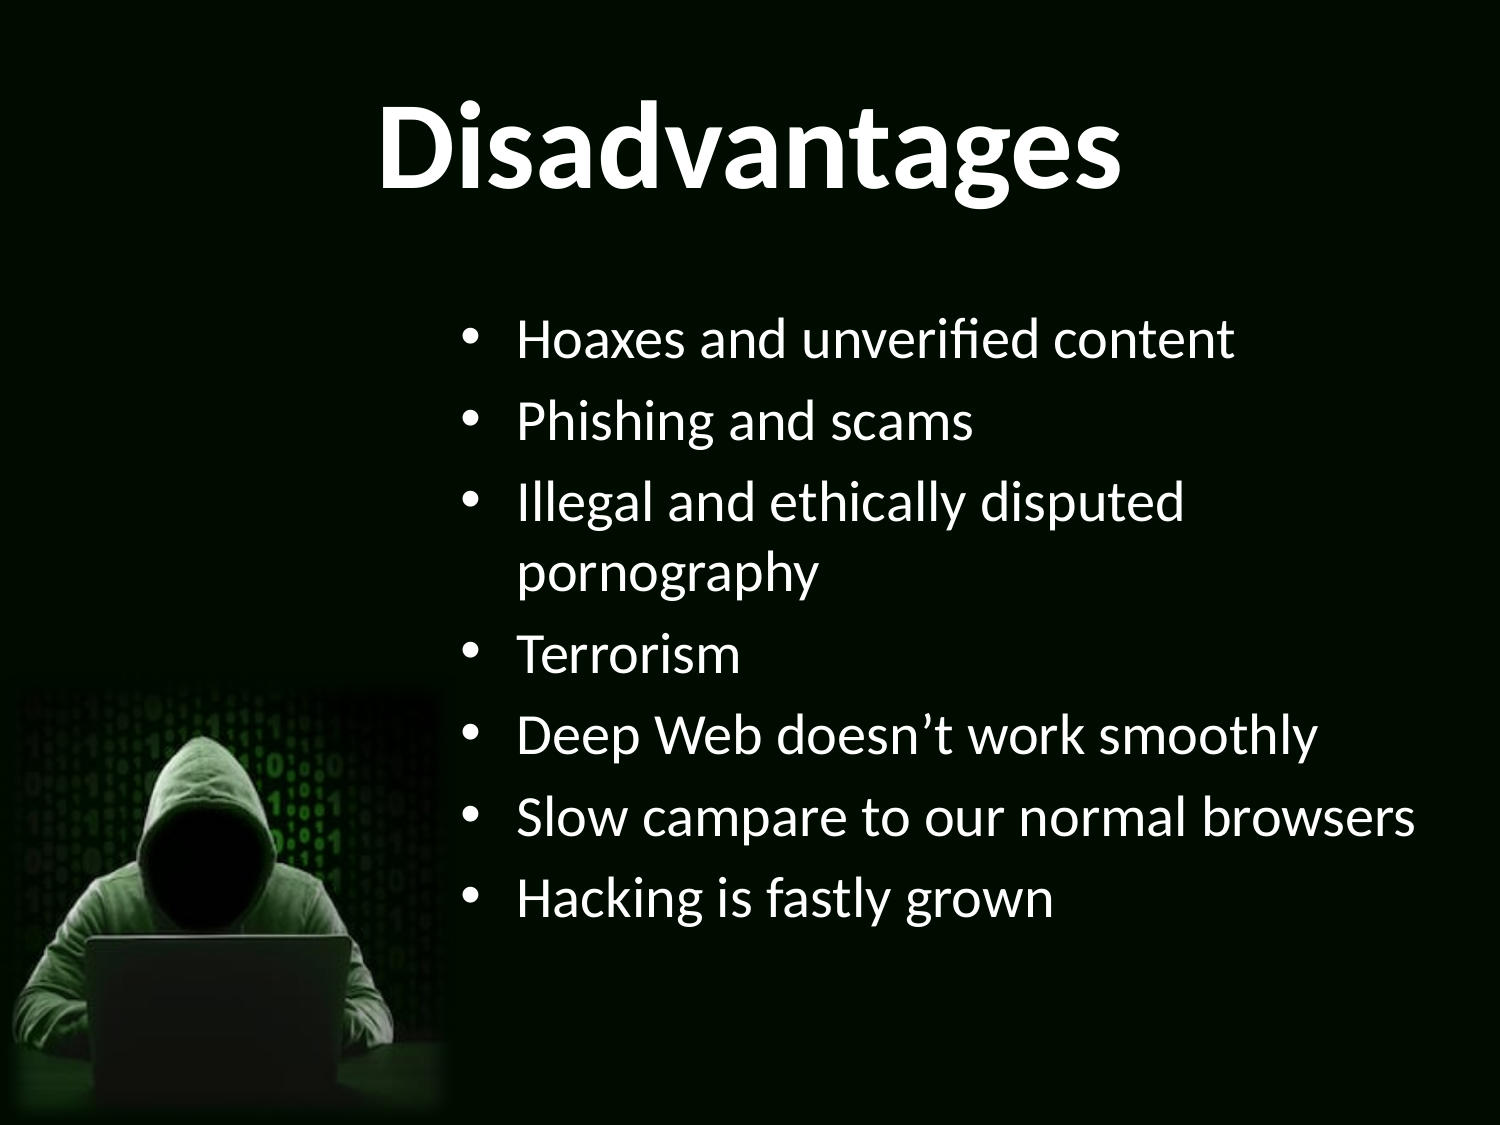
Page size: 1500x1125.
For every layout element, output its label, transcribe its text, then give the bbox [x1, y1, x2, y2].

list Hoaxes and unverified content Phishing and scams Illegal and ethically disputed pornography Terrorism Deep Web doesn’t work smoothly Slow campare to our normal browsers Hacking is fastly grown [445, 292, 1500, 1043]
picture [0, 673, 458, 1125]
title Disadvantages [0, 45, 1500, 233]
